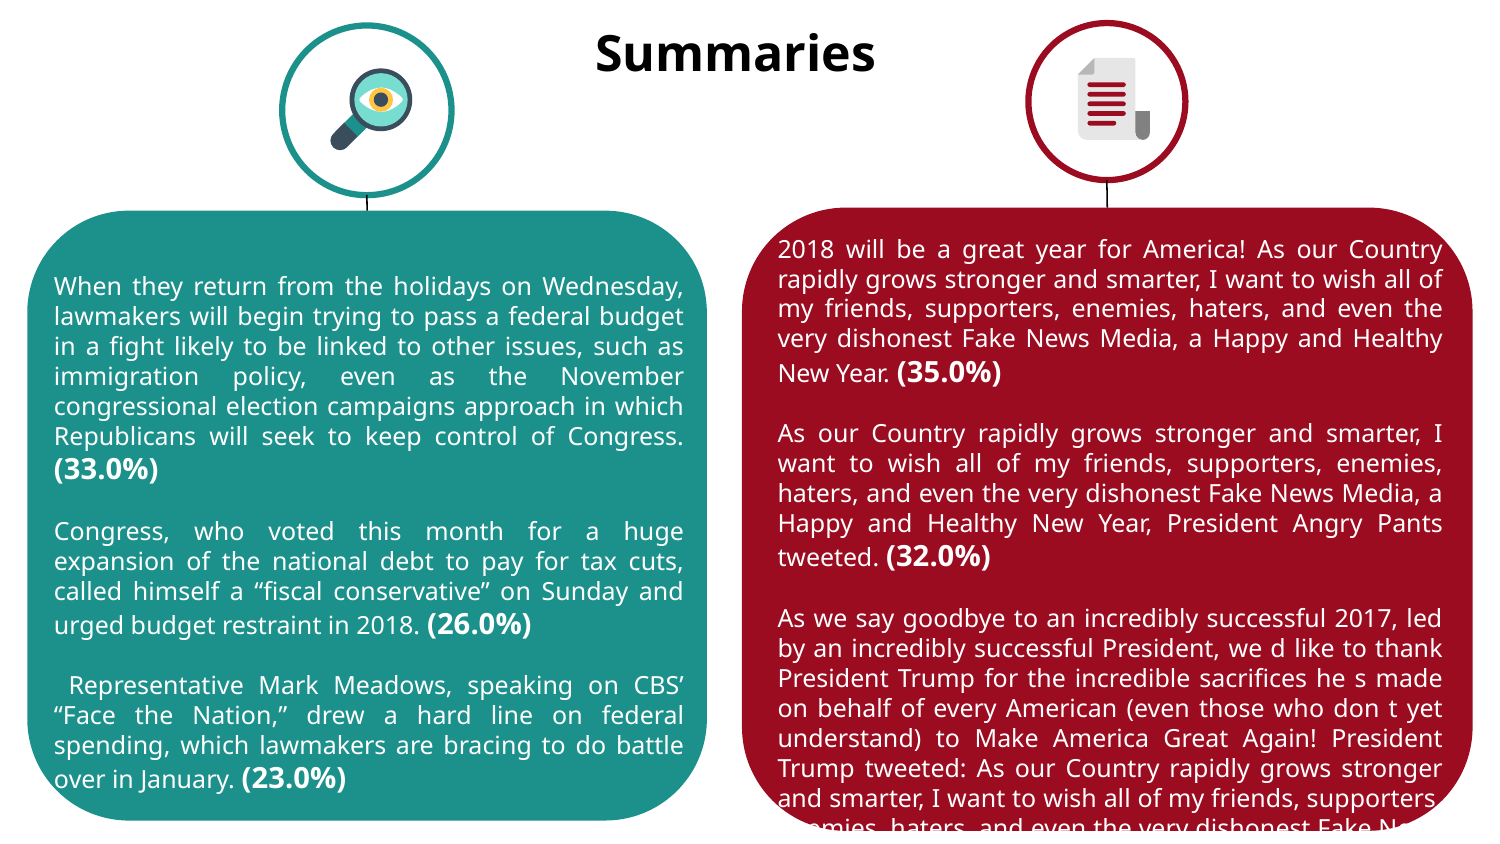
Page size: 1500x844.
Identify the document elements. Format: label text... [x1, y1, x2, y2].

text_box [27, 25, 708, 821]
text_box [741, 22, 1473, 842]
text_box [1077, 57, 1151, 141]
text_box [329, 68, 413, 151]
title Summaries [67, 6, 1417, 101]
